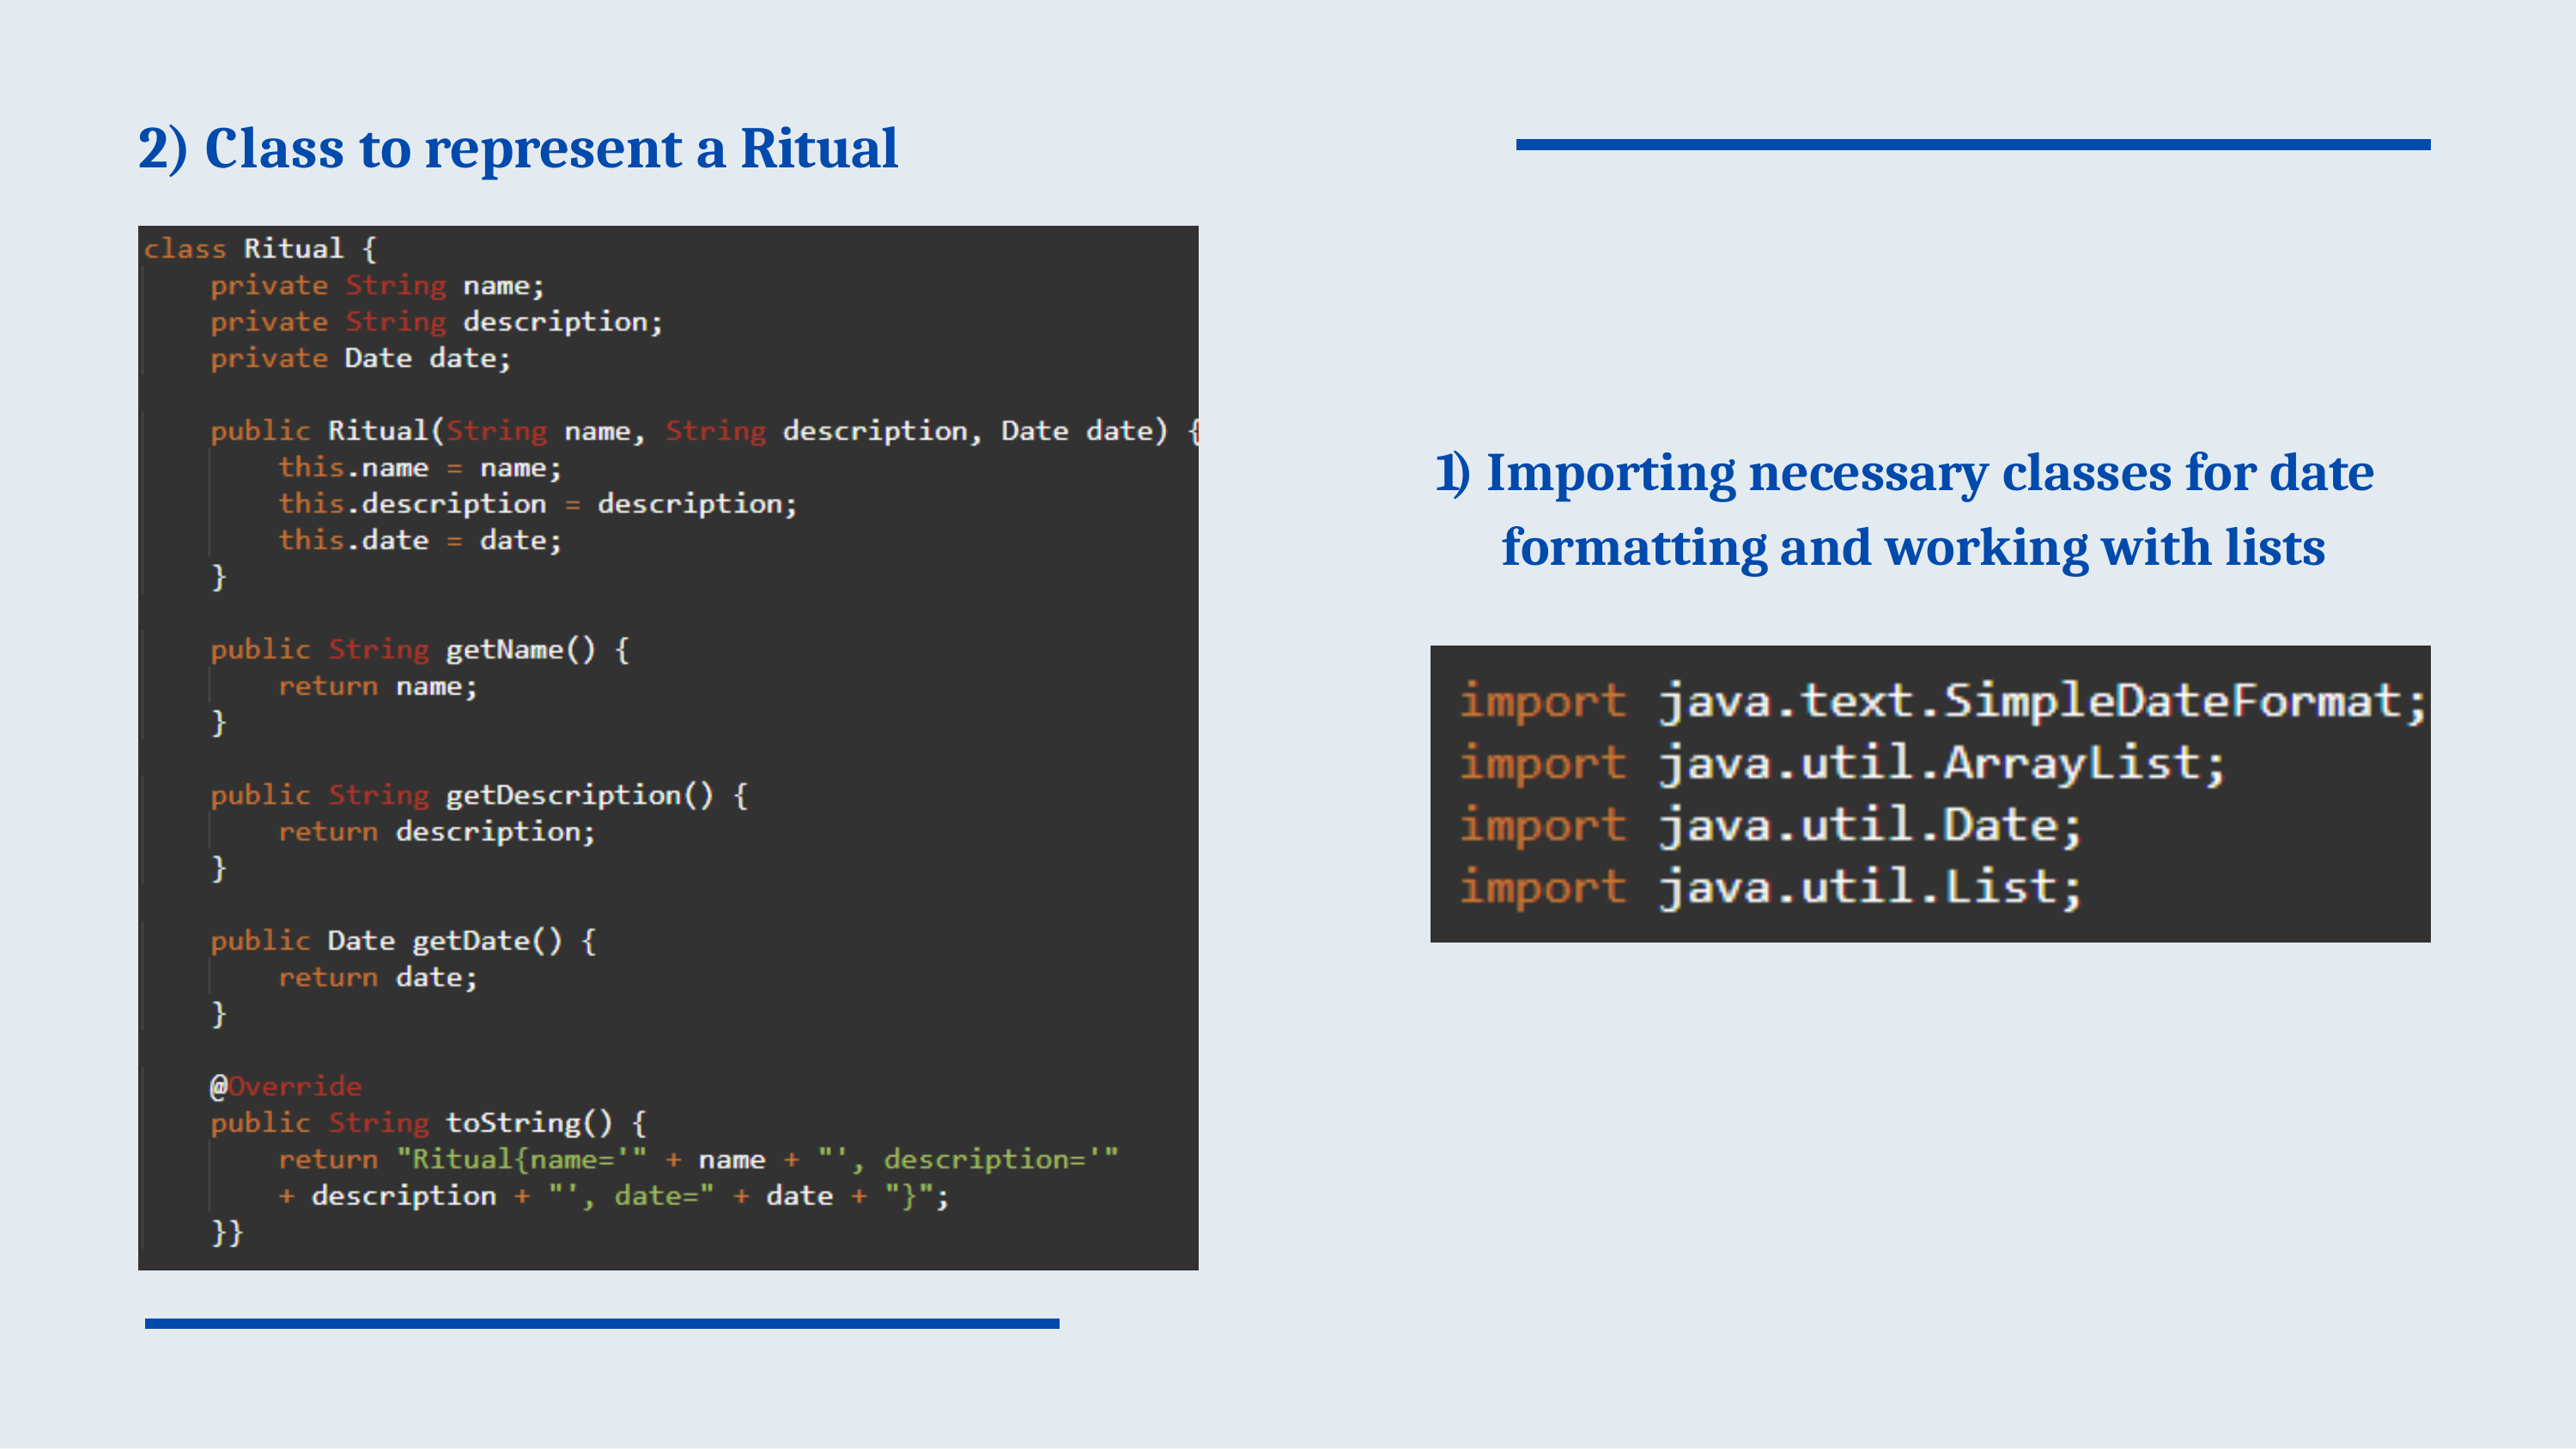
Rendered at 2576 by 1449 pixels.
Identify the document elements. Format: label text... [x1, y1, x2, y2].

picture [1431, 646, 2431, 943]
title 2) Class to represent a Ritual [136, 106, 918, 351]
text_box 1) Importing necessary classes for date formatting and working with lists [1434, 425, 2404, 577]
picture [138, 226, 1199, 1270]
